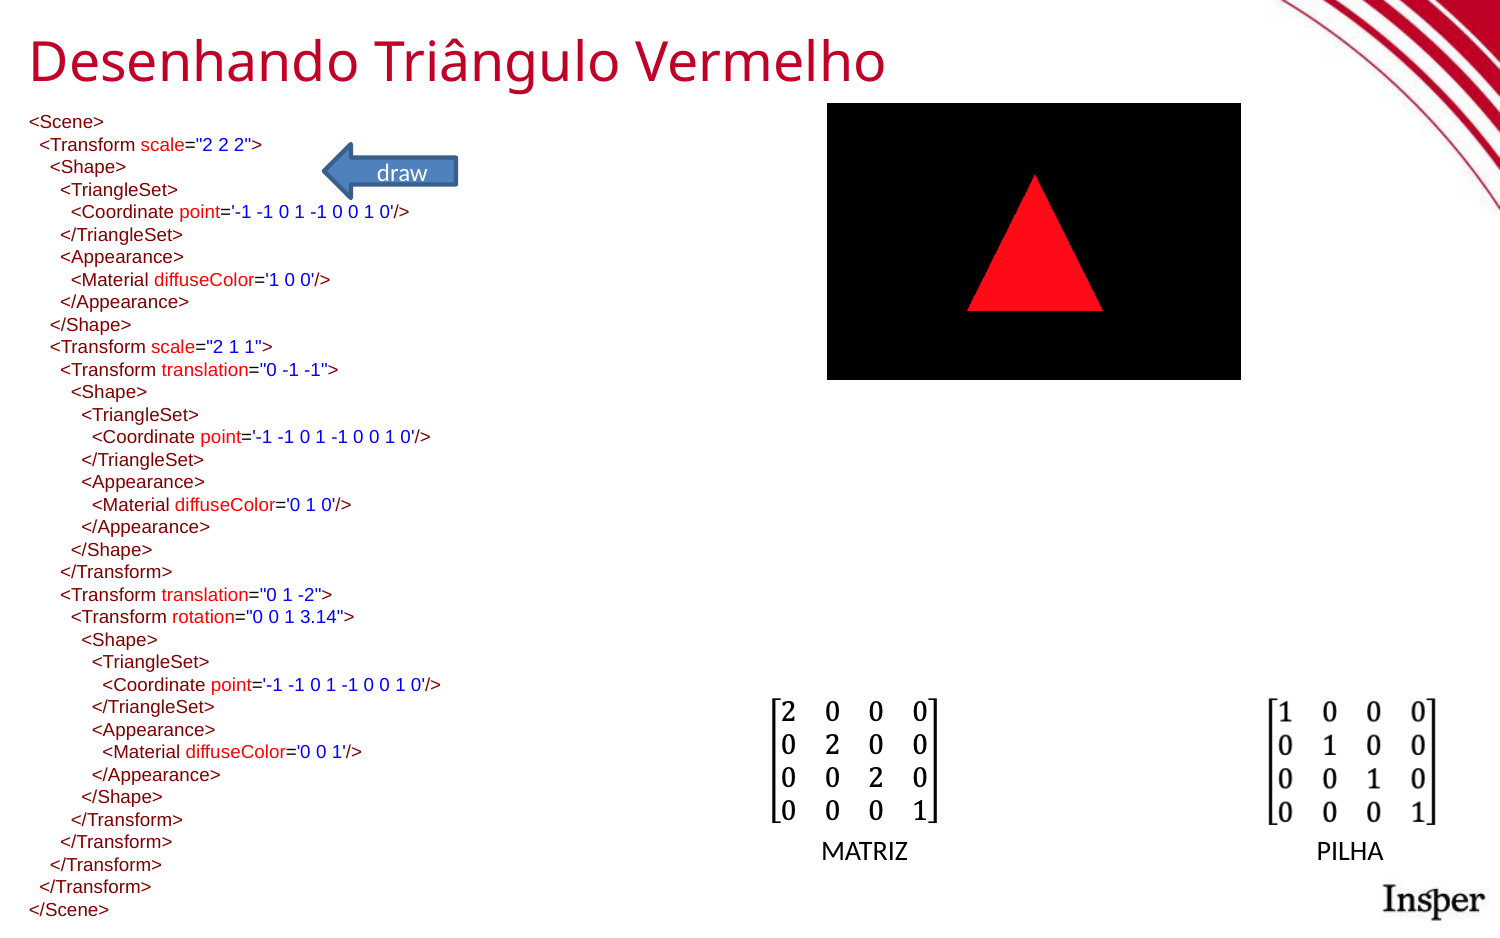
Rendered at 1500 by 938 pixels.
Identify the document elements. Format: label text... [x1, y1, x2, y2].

text_box [1246, 688, 1456, 829]
text_box PILHA [1301, 829, 1400, 875]
title Desenhando Triângulo Vermelho [13, 18, 1397, 104]
text_box <Scene> <Transform scale="2 2 2"> <Shape> <TriangleSet> <Coordinate point='-1 -1 0 1 -1 0 0 1 0'/> </TriangleSet> <Appearance> <Material diffuseColor='1 0 0'/> </Appearance> </Shape> <Transform scale="2 1 1"> <Transform translation="0 -1 -1"> <Shape> <TriangleSet> <Coordinate point='-1 -1 0 1 -1 0 0 1 0'/> </TriangleSet> <Appearance> <Material diffuseColor='0 1 0'/> </Appearance> </Shape> </Transform> <Transform translation="0 1 -2"> <Transform rotation="0 0 1 3.14"> <Shape> <TriangleSet> <Coordinate point='-1 -1 0 1 -1 0 0 1 0'/> </TriangleSet> <Appearance> <Material diffuseColor='0 0 1'/> </Appearance> </Shape> </Transform> </Transform> </Transform> </Transform> </Scene> [13, 104, 766, 928]
text_box [750, 688, 959, 829]
text_box draw [323, 144, 456, 199]
picture [249, 0, 1500, 938]
text_box MATRIZ [806, 829, 925, 875]
